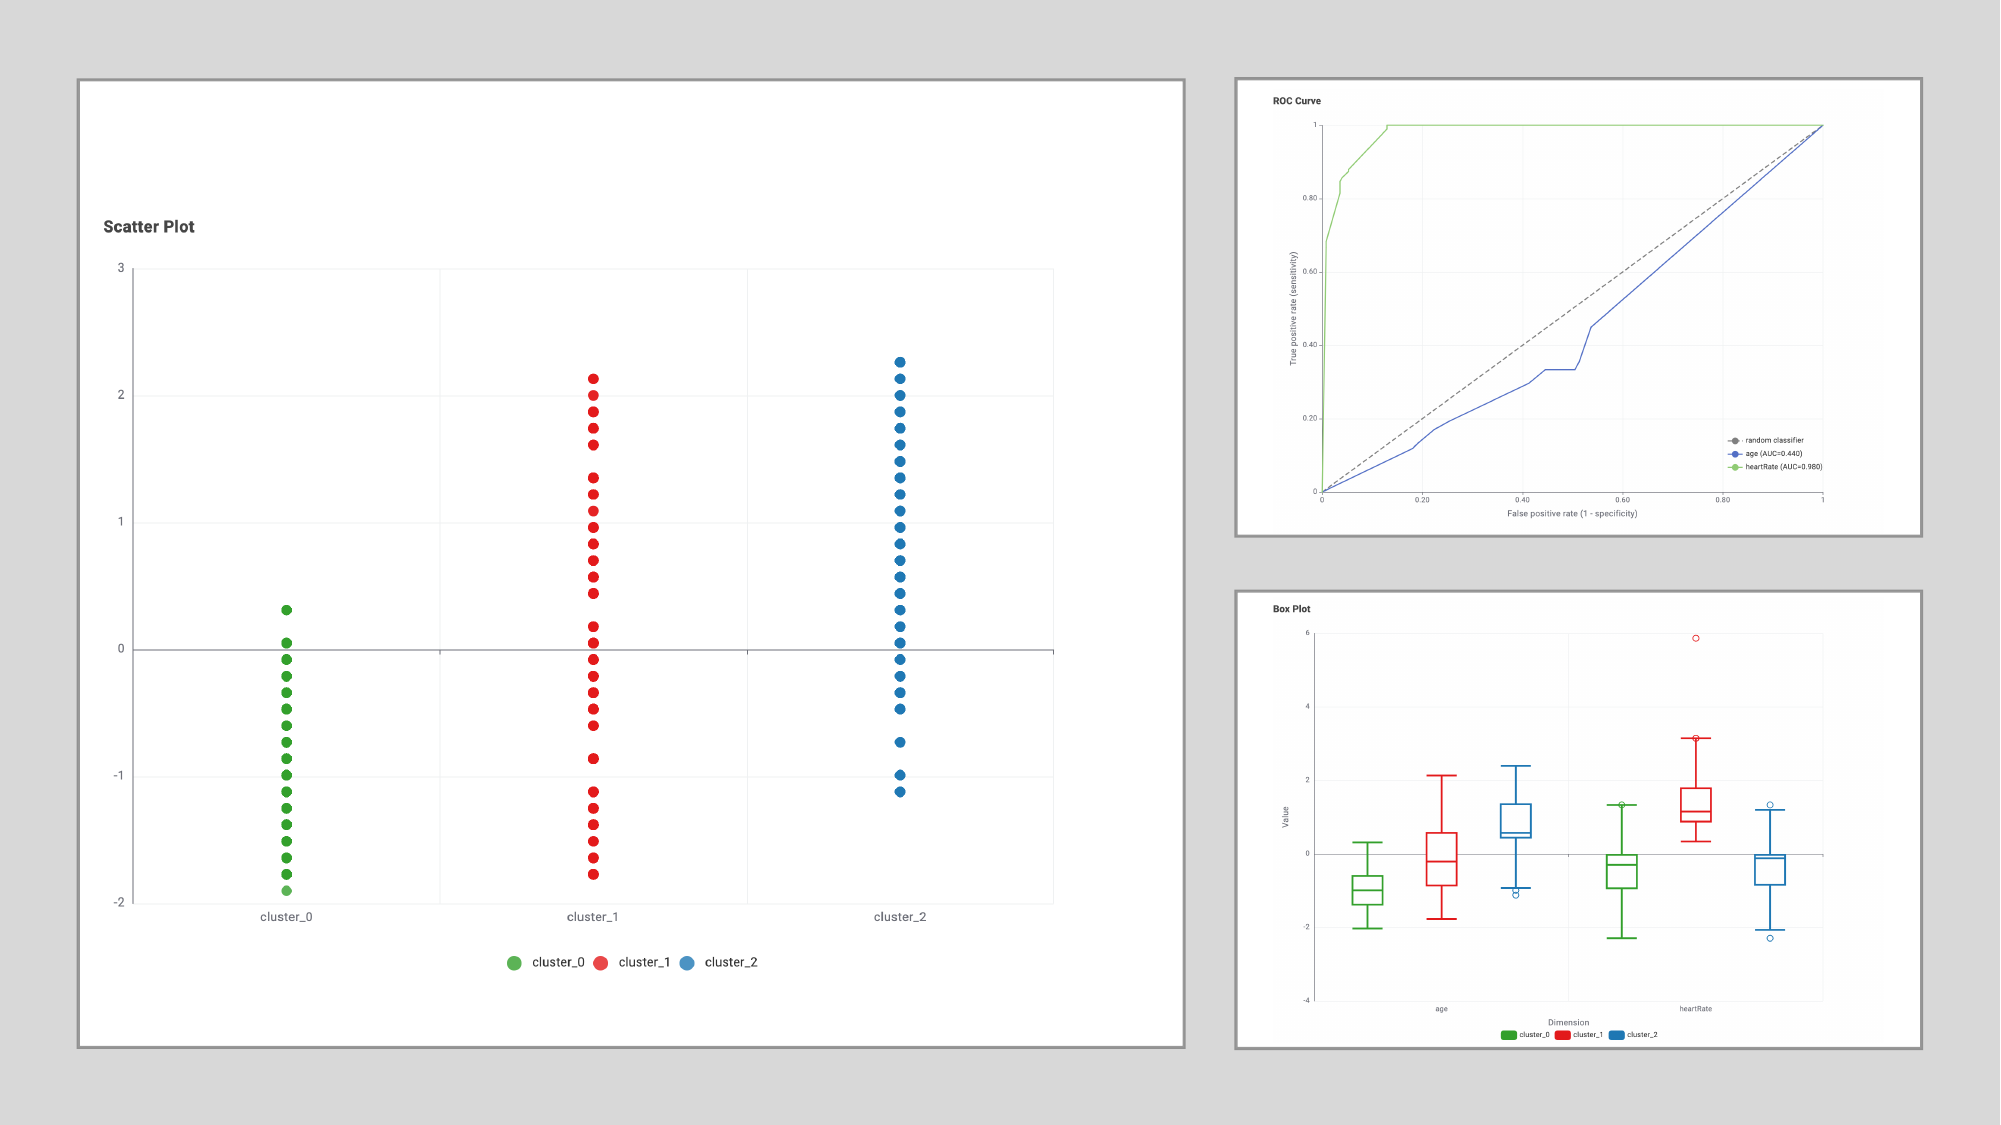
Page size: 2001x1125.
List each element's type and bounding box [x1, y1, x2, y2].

text_box [77, 78, 1186, 1049]
picture [103, 205, 1159, 977]
picture [1273, 596, 1884, 1043]
picture [1273, 88, 1884, 535]
text_box [1234, 590, 1923, 1050]
text_box [1234, 77, 1923, 538]
text_box [0, 0, 2000, 1125]
